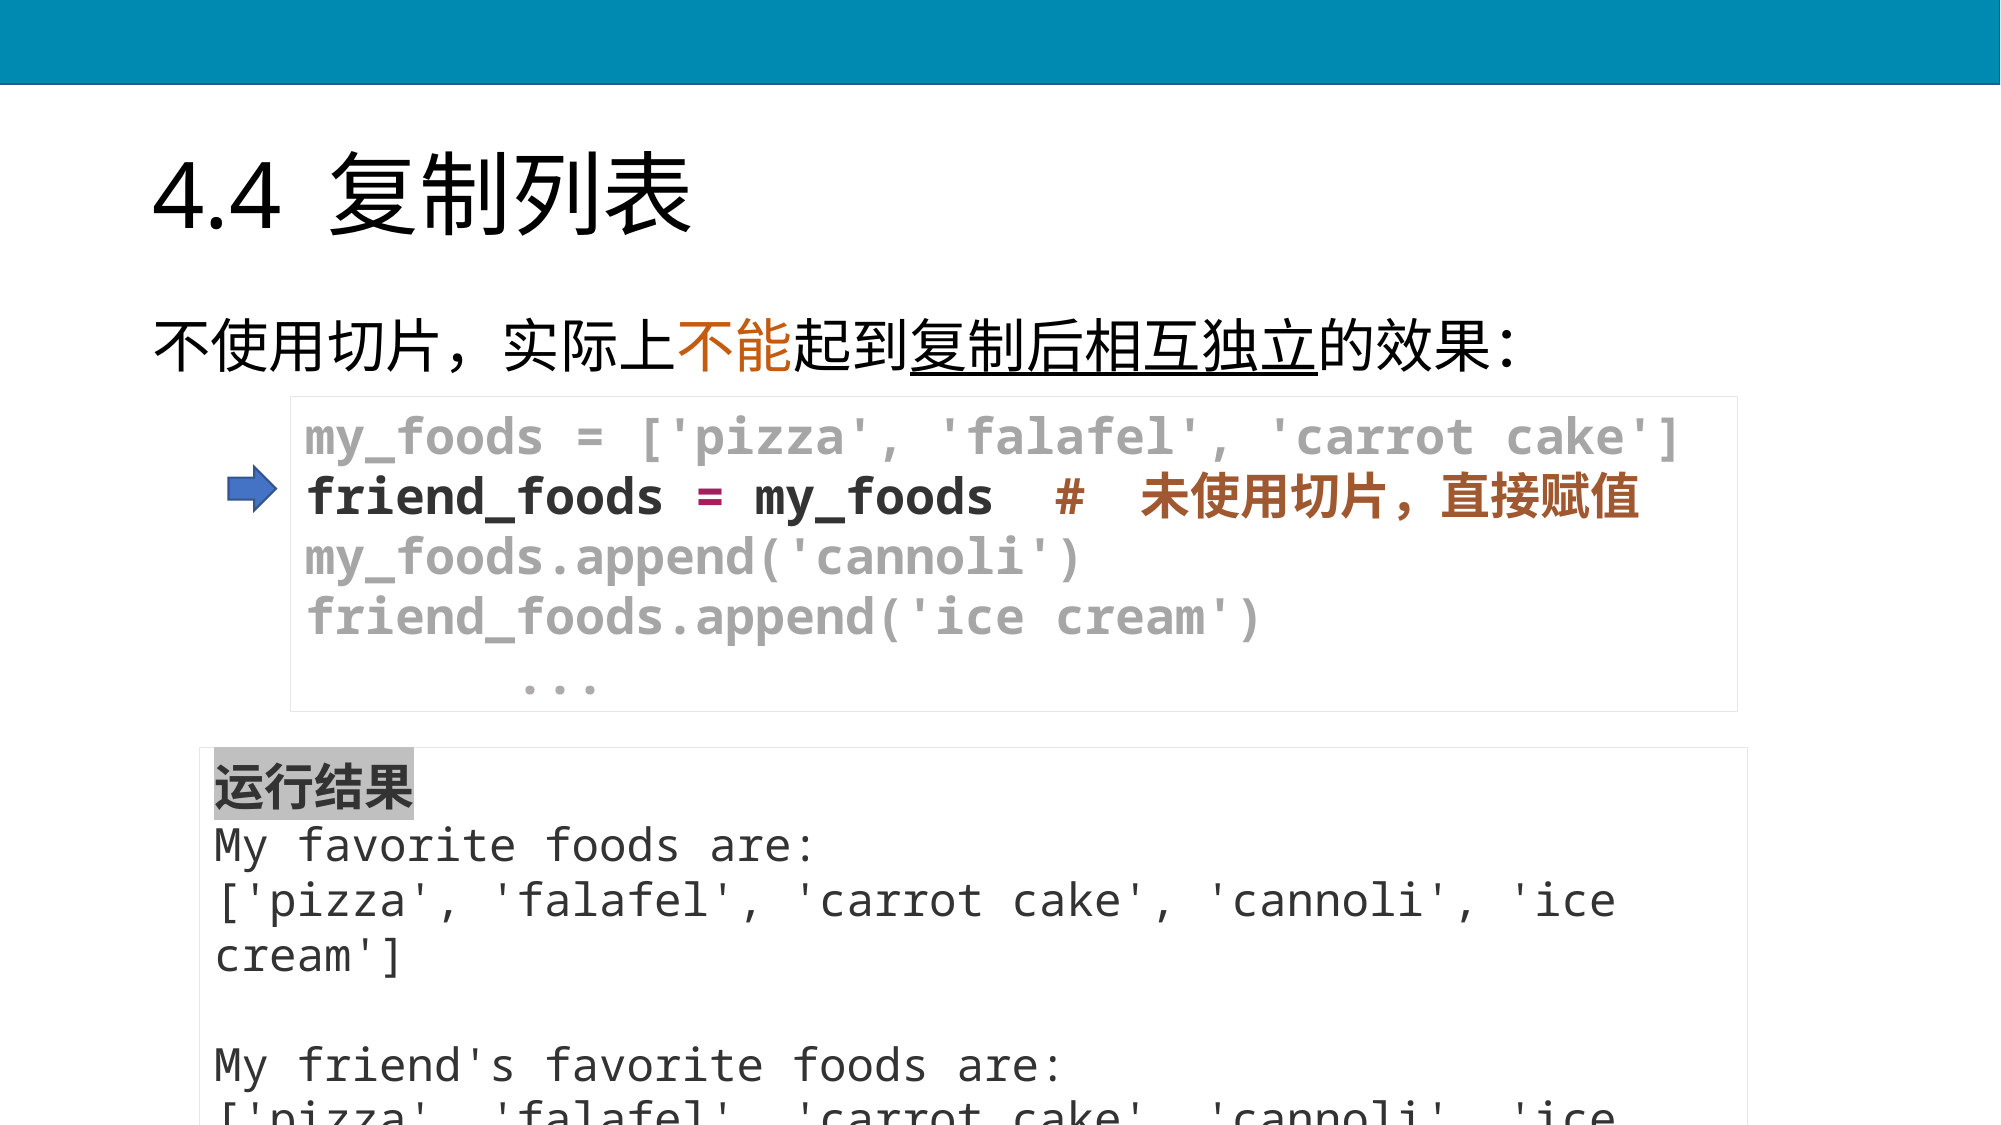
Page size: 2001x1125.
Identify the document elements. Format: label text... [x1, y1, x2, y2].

text_box my_foods = ['pizza', 'falafel', 'carrot cake'] friend_foods = my_foods # 未使用切片，直接赋值 my_foods.append('cannoli') friend_foods.append('ice cream') ... [290, 396, 1738, 712]
list 不使用切片，实际上不能起到复制后相互独立的效果： [137, 310, 1863, 1024]
text_box 运行结果 My favorite foods are: ['pizza', 'falafel', 'carrot cake', 'cannoli', 'ice cream'] My friend's favorite foods are: ['pizza', 'falafel', 'carrot cake', 'cannoli', 'ice cream'] [199, 747, 1748, 1125]
title 4.4 复制列表 [137, 115, 1863, 282]
text_box [227, 464, 278, 514]
